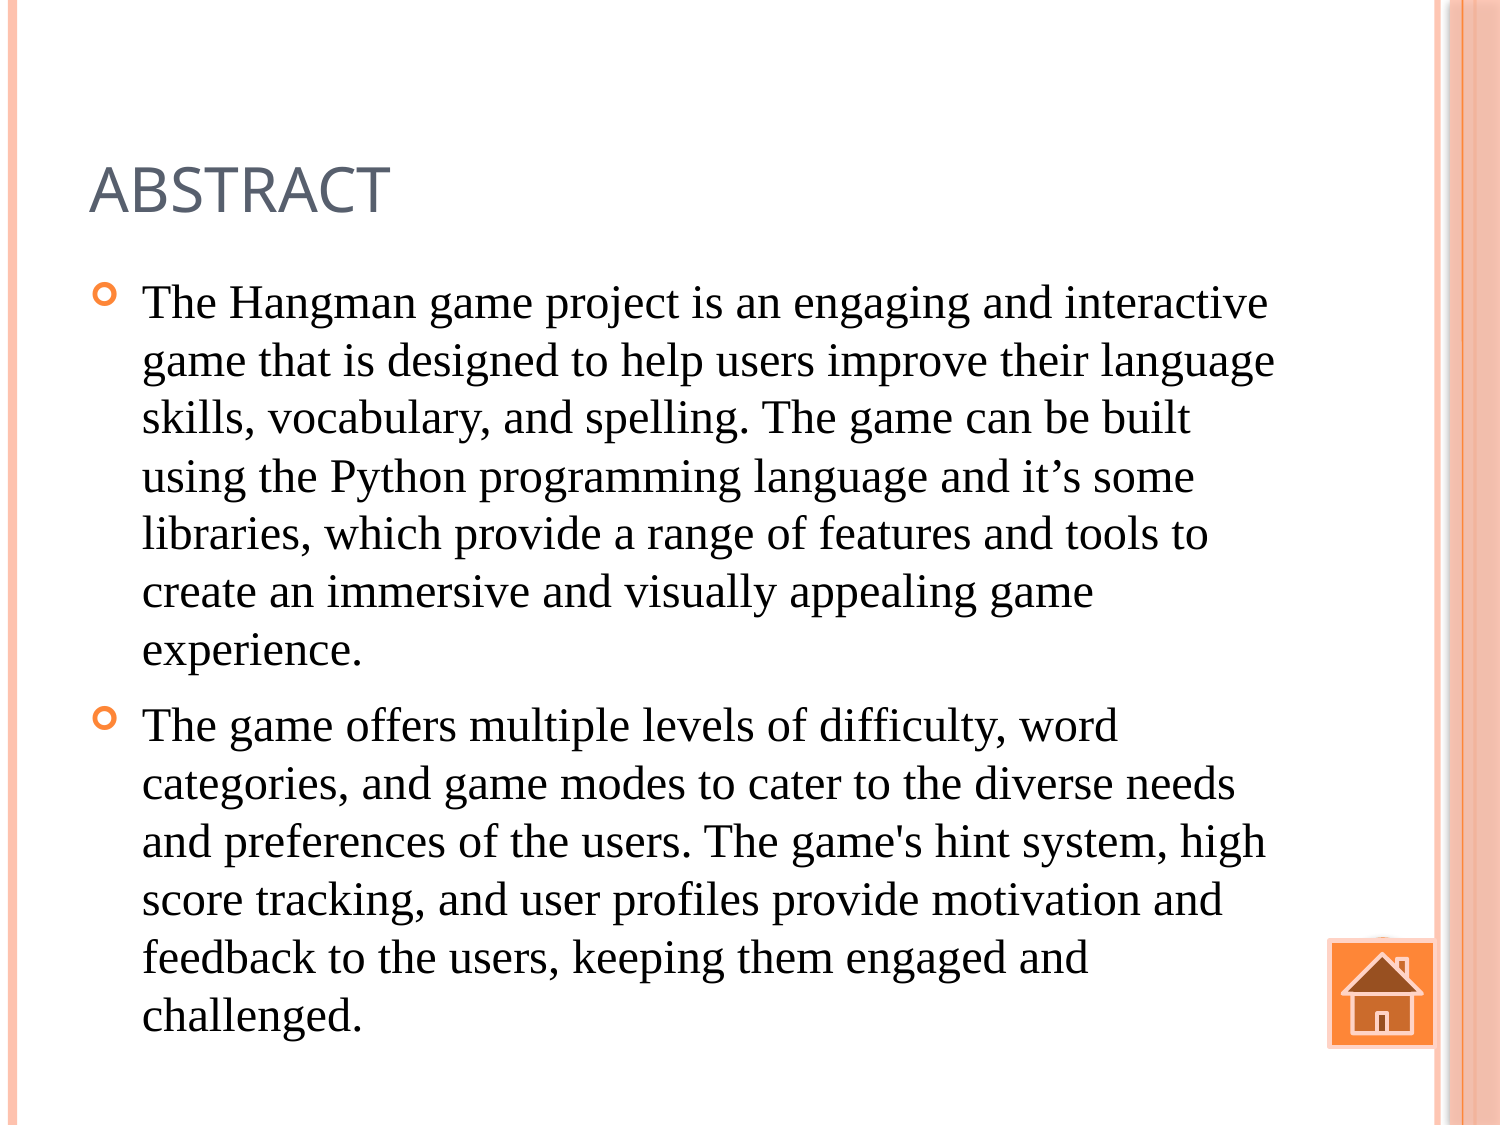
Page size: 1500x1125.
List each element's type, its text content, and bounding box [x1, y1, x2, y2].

title Abstract [75, 45, 1300, 233]
text_box [1327, 938, 1437, 1049]
list The Hangman game project is an engaging and interactive game that is designed to help users improve their language skills, vocabulary, and spelling. The game can be built using the Python programming language and it’s some libraries, which provide a range of features and tools to create an immersive and visually appealing game experience. The game offers multiple levels of difficulty, word categories, and game modes to cater to the diverse needs and preferences of the users. The game's hint system, high score tracking, and user profiles provide motivation and feedback to the users, keeping them engaged and challenged. [75, 262, 1300, 1062]
